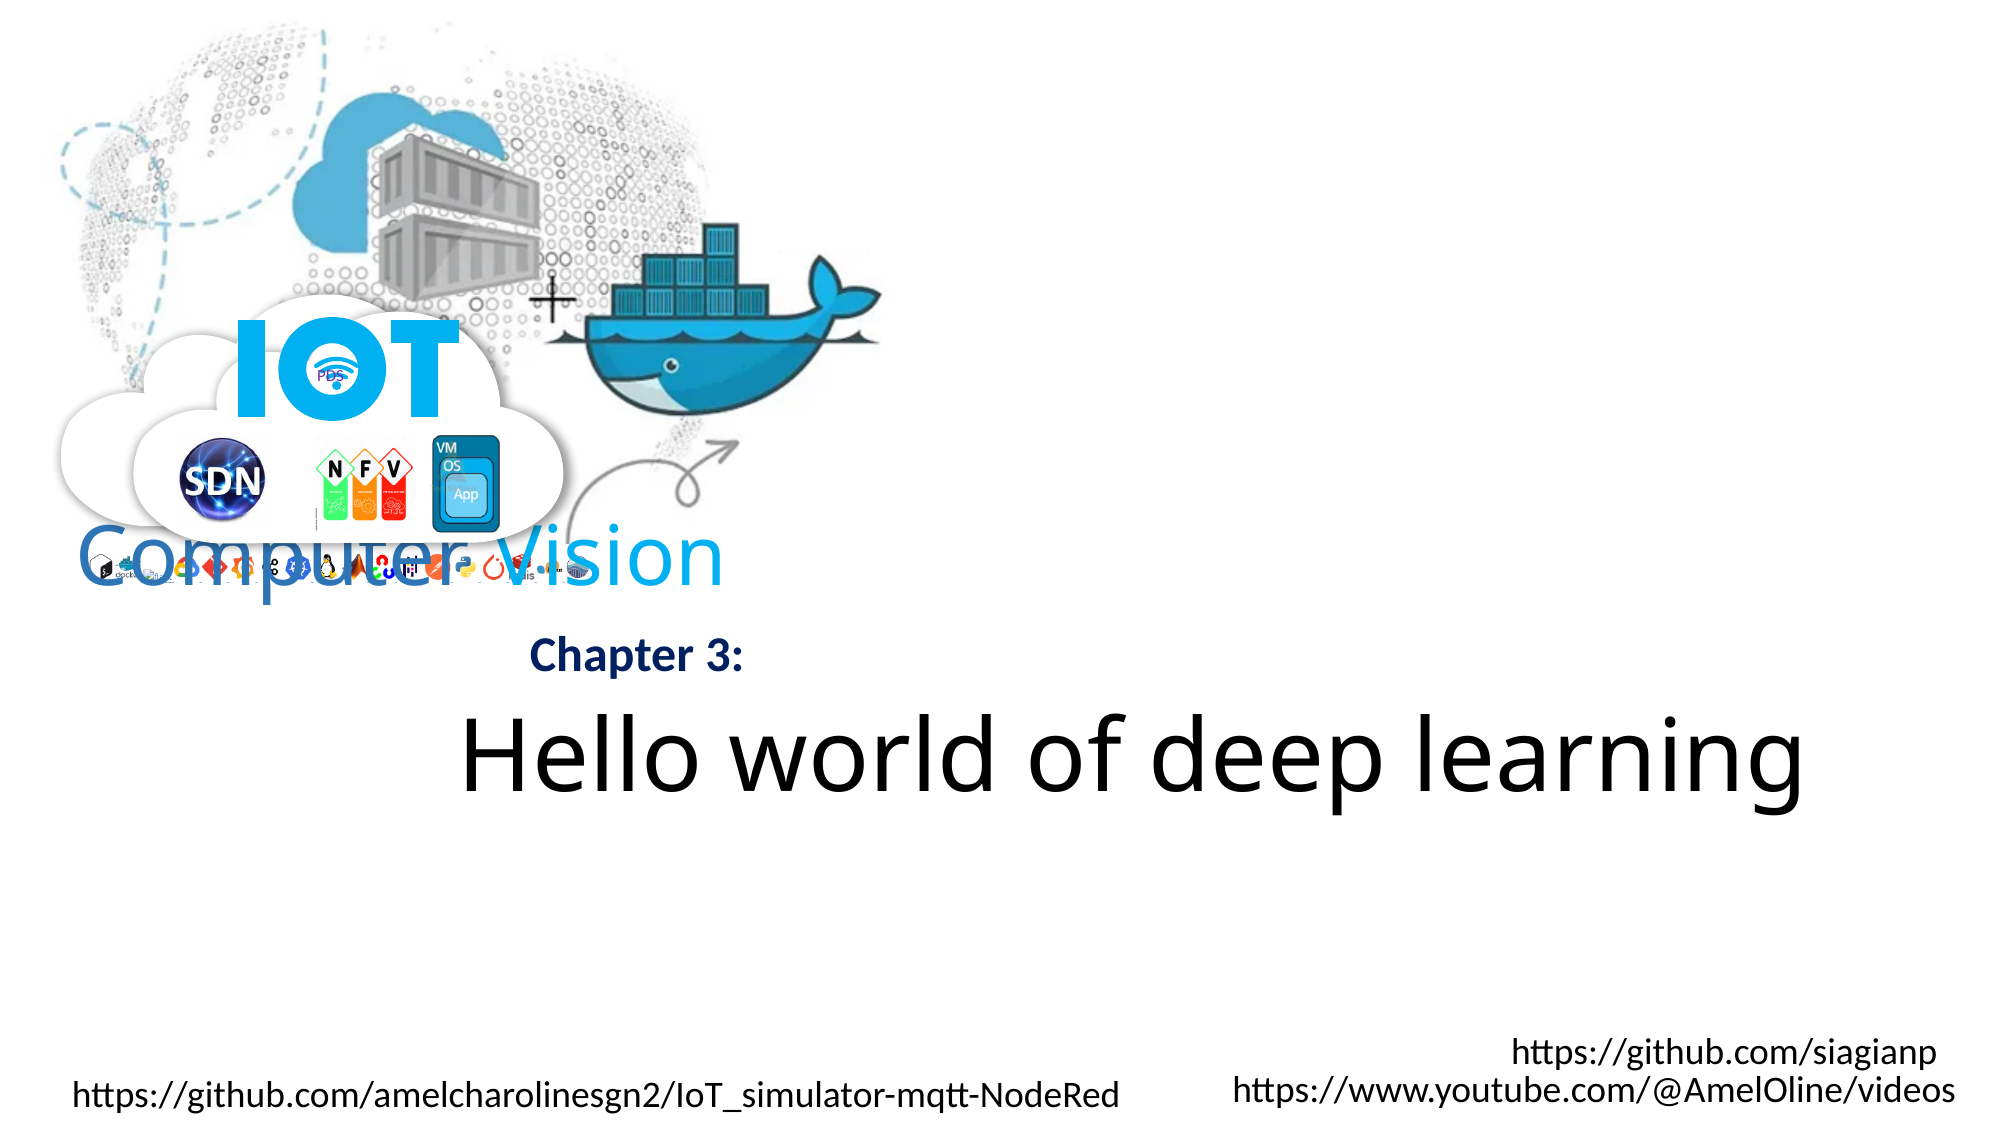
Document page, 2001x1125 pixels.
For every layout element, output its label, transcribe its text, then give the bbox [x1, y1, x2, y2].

picture [428, 432, 502, 538]
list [19, 0, 890, 555]
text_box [60, 294, 849, 612]
text_box Chapter 3: [514, 620, 1383, 695]
picture [313, 435, 415, 532]
text_box https://www.youtube.com/@AmelOline/videos [1217, 1058, 2000, 1118]
picture [172, 432, 272, 528]
text_box https://github.com/amelcharolinesgn2/IoT_simulator-mqtt-NodeRed [57, 1062, 1218, 1123]
text_box Hello world of deep learning [269, 695, 1995, 821]
text_box https://github.com/siagianp [1496, 1019, 2000, 1080]
